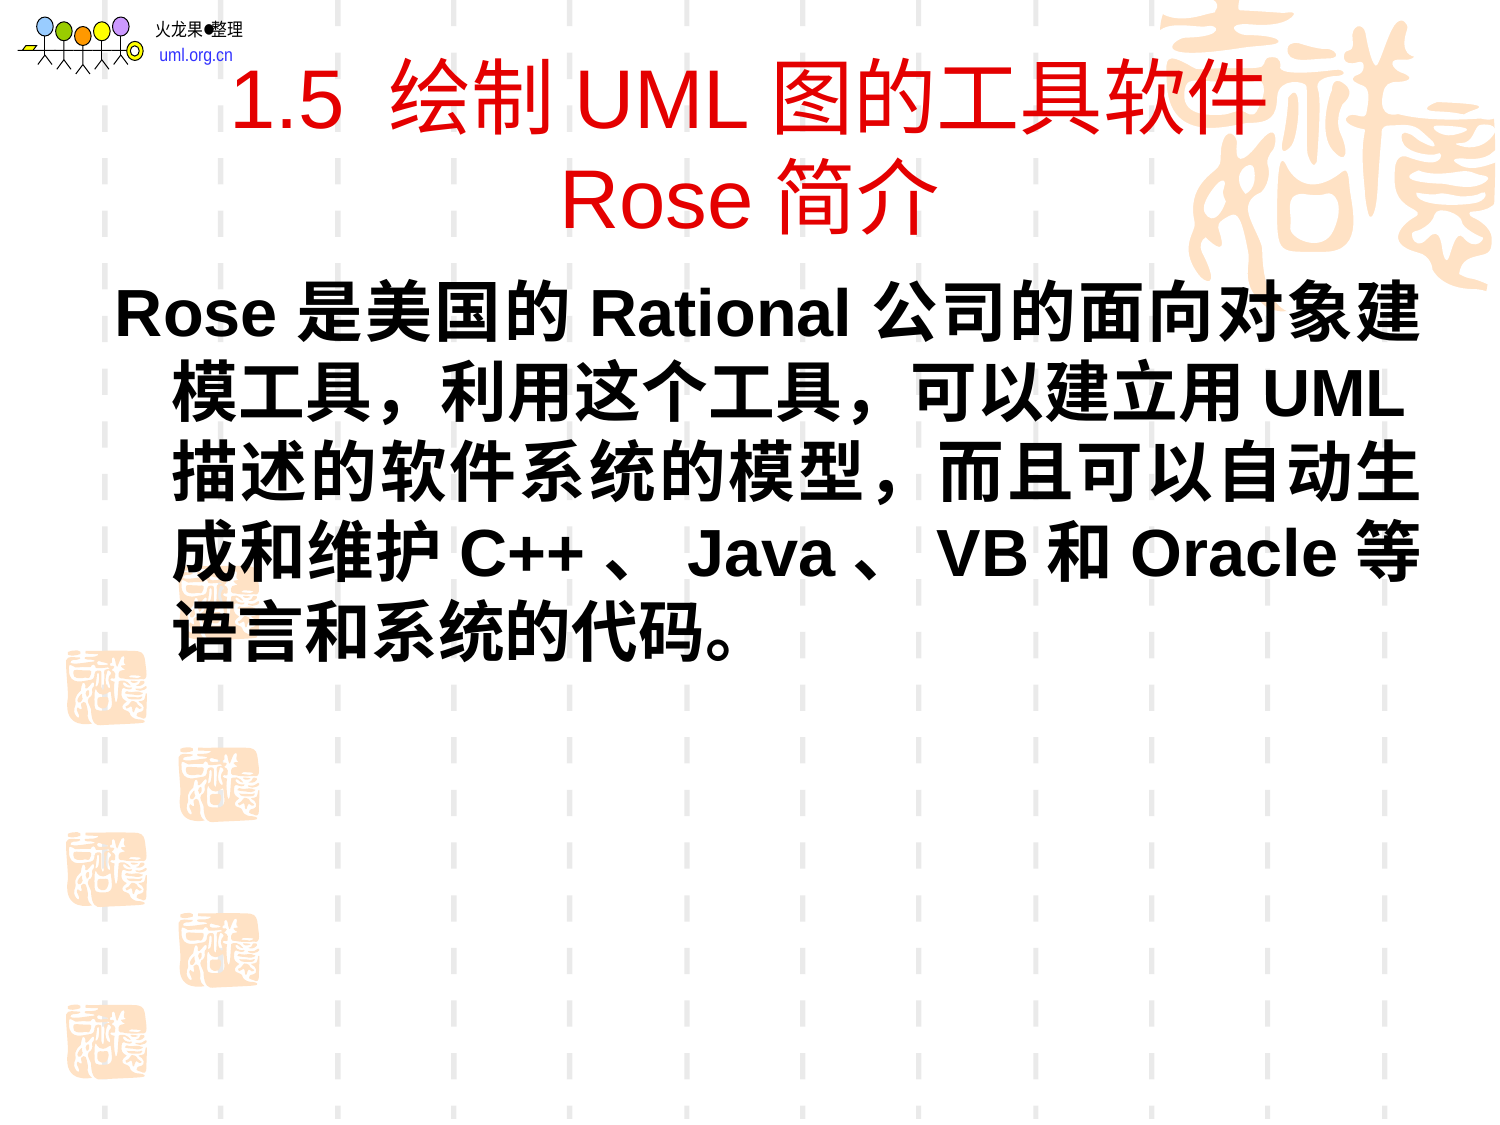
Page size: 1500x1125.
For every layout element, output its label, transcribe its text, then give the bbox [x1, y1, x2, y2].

list Rose是美国的Rational公司的面向对象建模工具，利用这个工具，可以建立用UML描述的软件系统的模型，而且可以自动生成和维护C++、Java、VB和Oracle等语言和系统的代码。 [99, 262, 1438, 1001]
title 1.5 绘制UML图的工具软件 Rose简介 [48, 37, 1450, 225]
